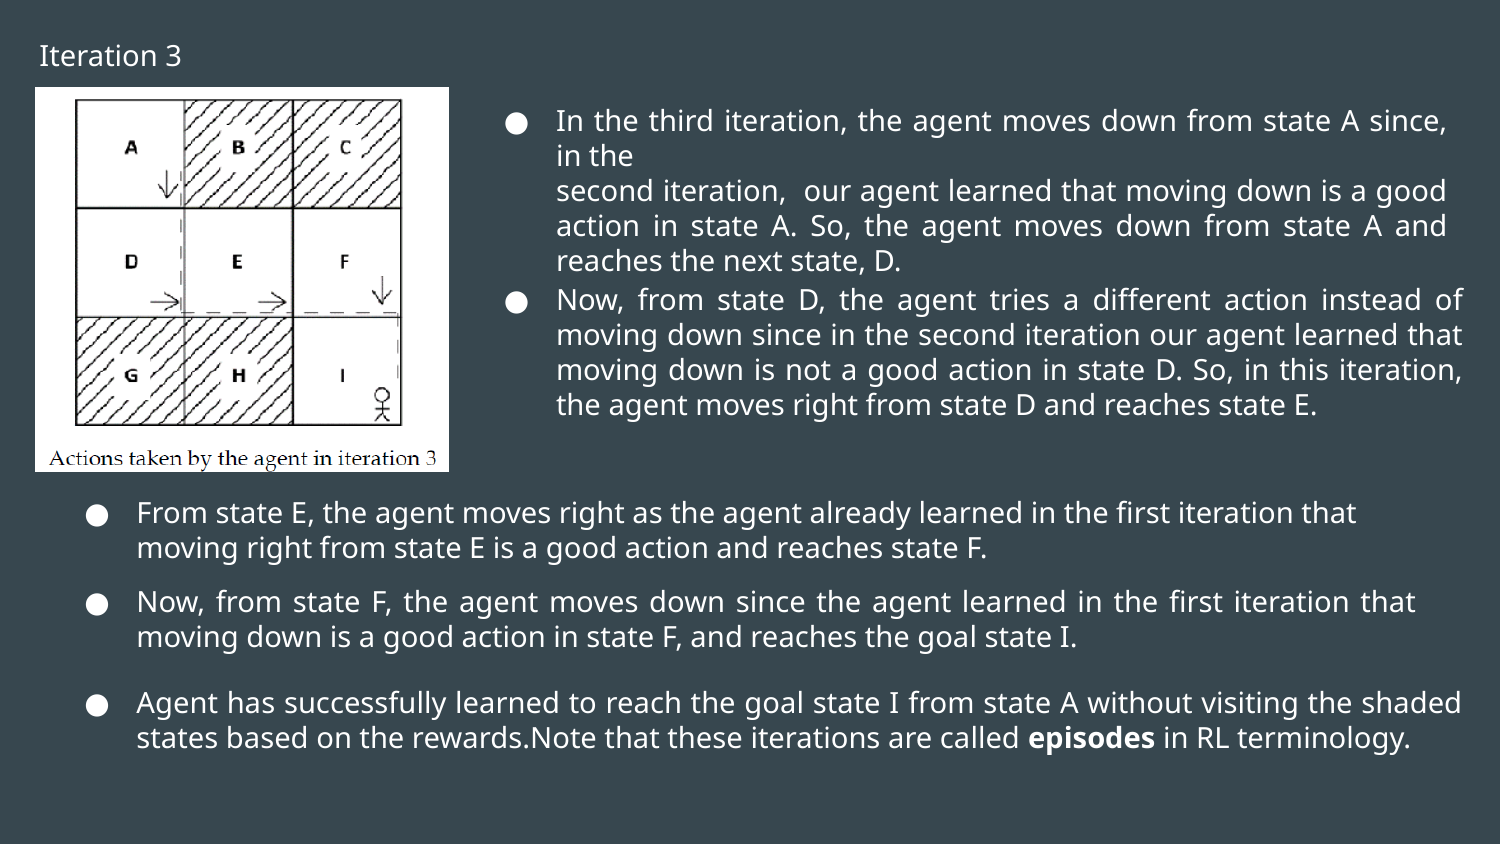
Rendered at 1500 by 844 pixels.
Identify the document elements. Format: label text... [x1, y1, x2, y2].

picture [35, 87, 449, 472]
text_box Iteration 3 [24, 21, 517, 87]
text_box Now, from state D, the agent tries a different action instead of moving down since in the second iteration our agent learned that moving down is not a good action in state D. So, in this iteration, the agent moves right from state D and reaches state E. [466, 266, 1479, 437]
text_box In the third iteration, the agent moves down from state A since, in the second iteration, our agent learned that moving down is a good action in state A. So, the agent moves down from state A and reaches the next state, D. [465, 87, 1463, 293]
text_box Now, from state F, the agent moves down since the agent learned in the first iteration that moving down is a good action in state F, and reaches the goal state I. [46, 568, 1433, 669]
text_box Agent has successfully learned to reach the goal state I from state A without visiting the shaded states based on the rewards.Note that these iterations are called episodes in RL terminology. [46, 669, 1479, 770]
text_box From state E, the agent moves right as the agent already learned in the first iteration that moving right from state E is a good action and reaches state F. [46, 479, 1479, 580]
